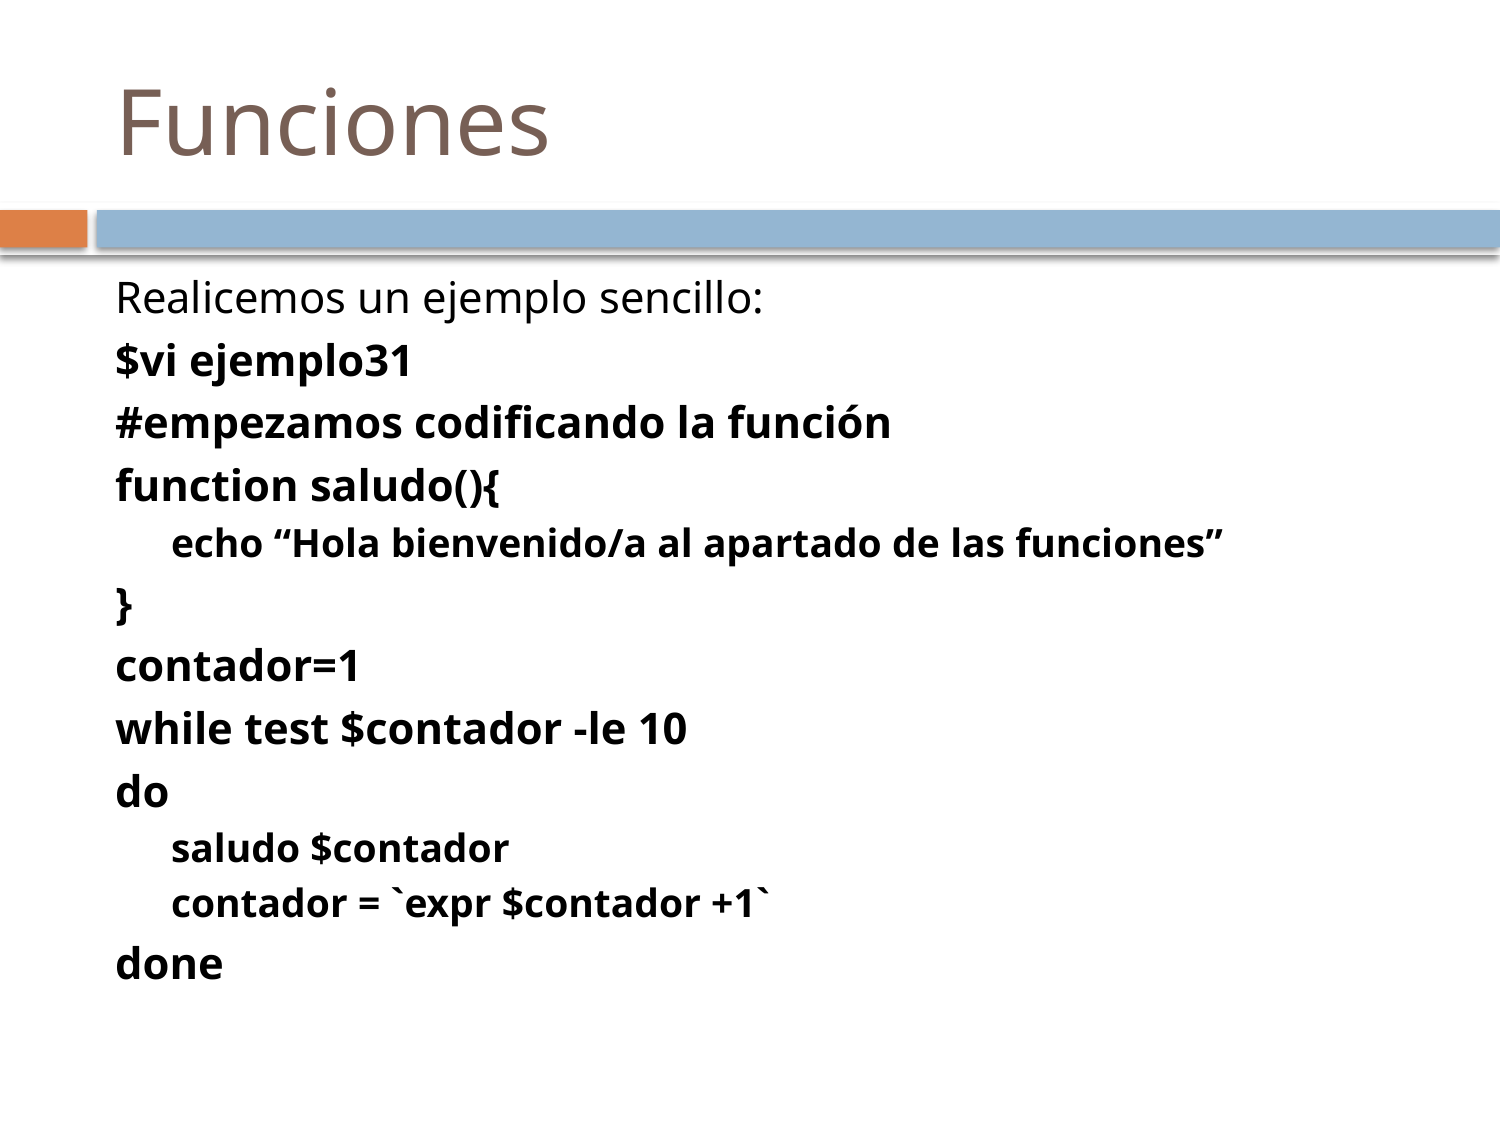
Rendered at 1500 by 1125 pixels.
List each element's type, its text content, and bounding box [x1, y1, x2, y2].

list Realicemos un ejemplo sencillo: $vi ejemplo31 #empezamos codificando la función function saludo(){ echo “Hola bienvenido/a al apartado de las funciones” } contador=1 while test $contador -le 10 do saludo $contador contador = `expr $contador +1` done [100, 262, 1438, 1000]
title Funciones [100, 37, 1438, 200]
